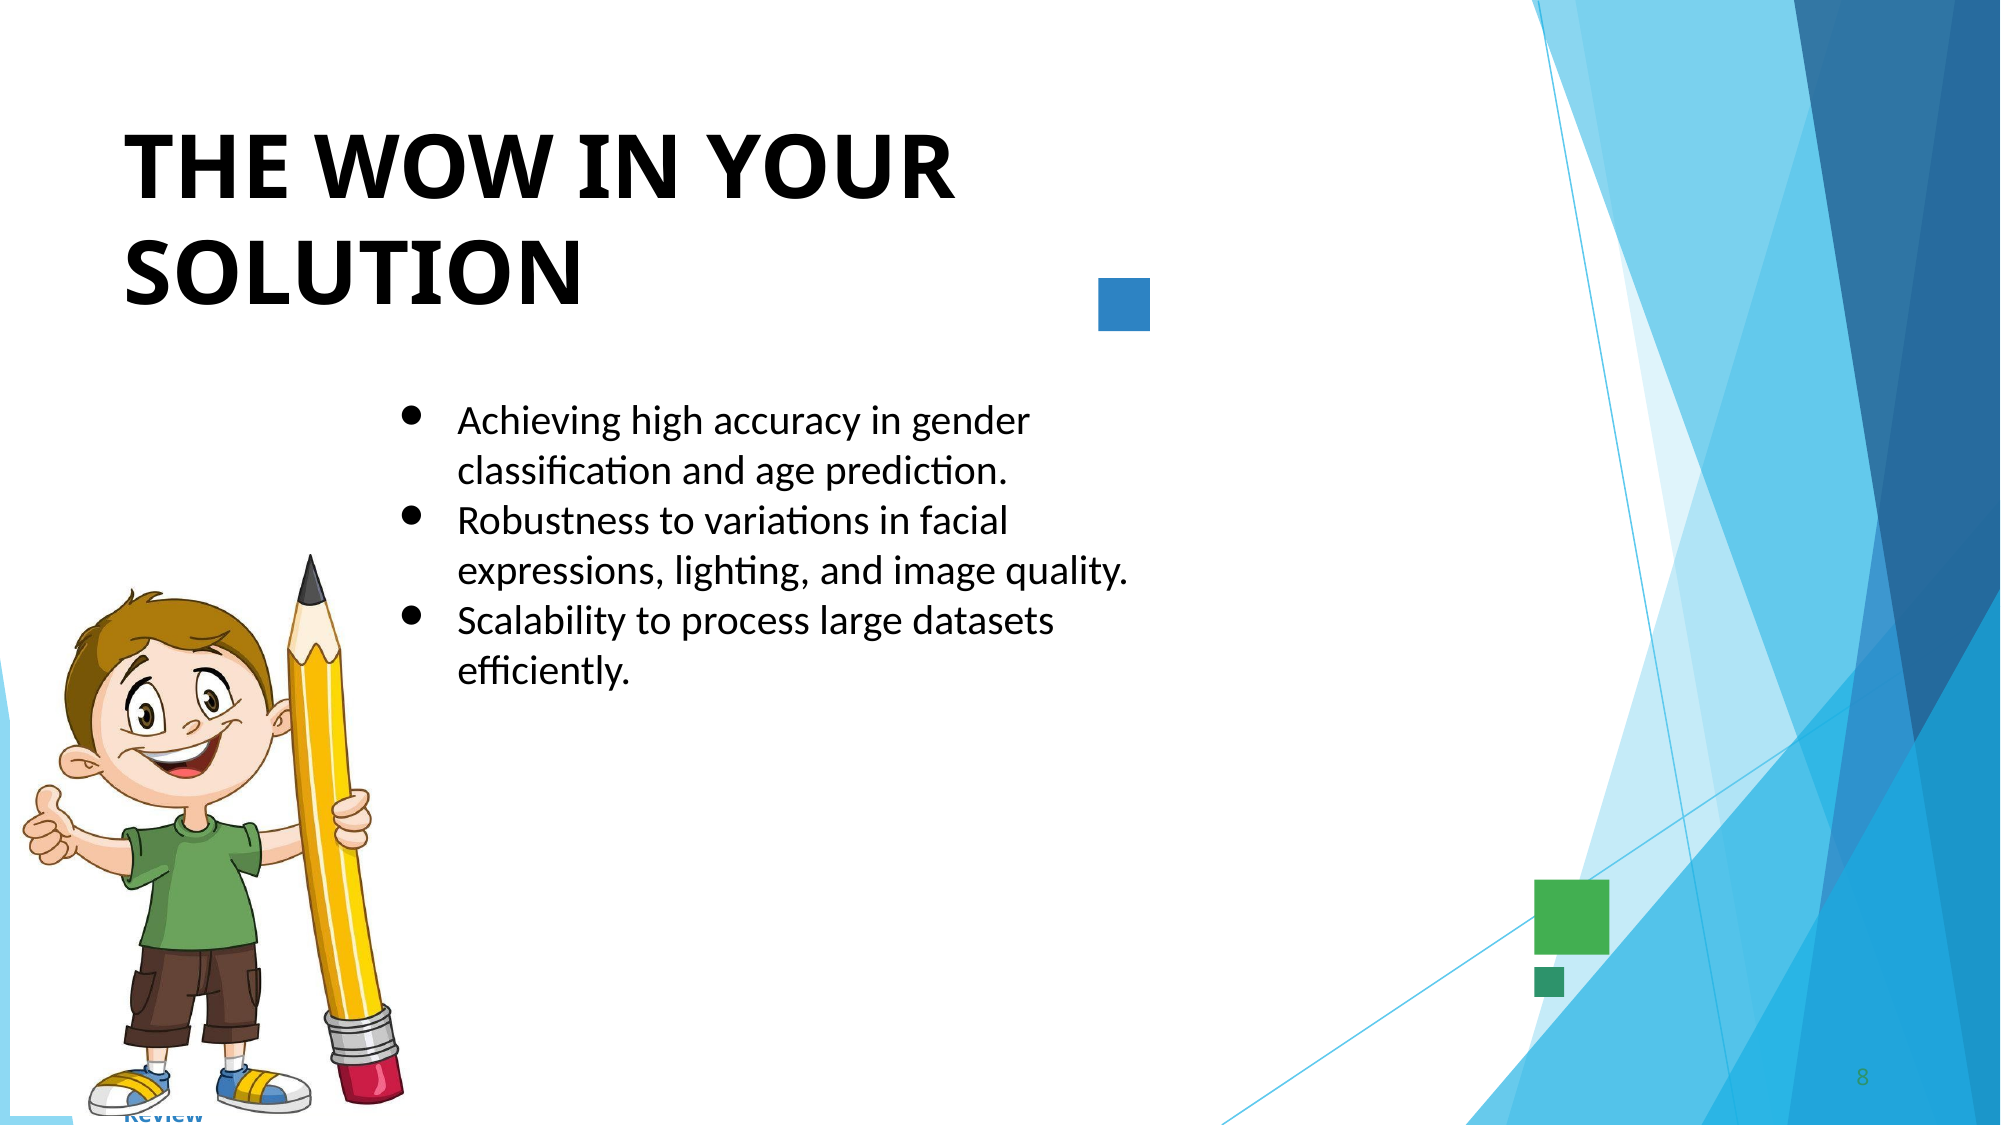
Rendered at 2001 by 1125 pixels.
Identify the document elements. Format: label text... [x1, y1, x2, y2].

picture [10, 554, 416, 1116]
text_box ‹#› [1849, 1061, 1888, 1095]
title THE WOW IN YOUR SOLUTION [121, 107, 1359, 323]
text_box [1534, 879, 1610, 955]
text_box [1098, 323, 1150, 332]
text_box [1534, 967, 1565, 997]
text_box Achieving high accuracy in gender classification and age prediction. Robustness to variations in facial expressions, lighting, and image quality. Scalability to process large datasets efficiently. [367, 377, 1232, 880]
